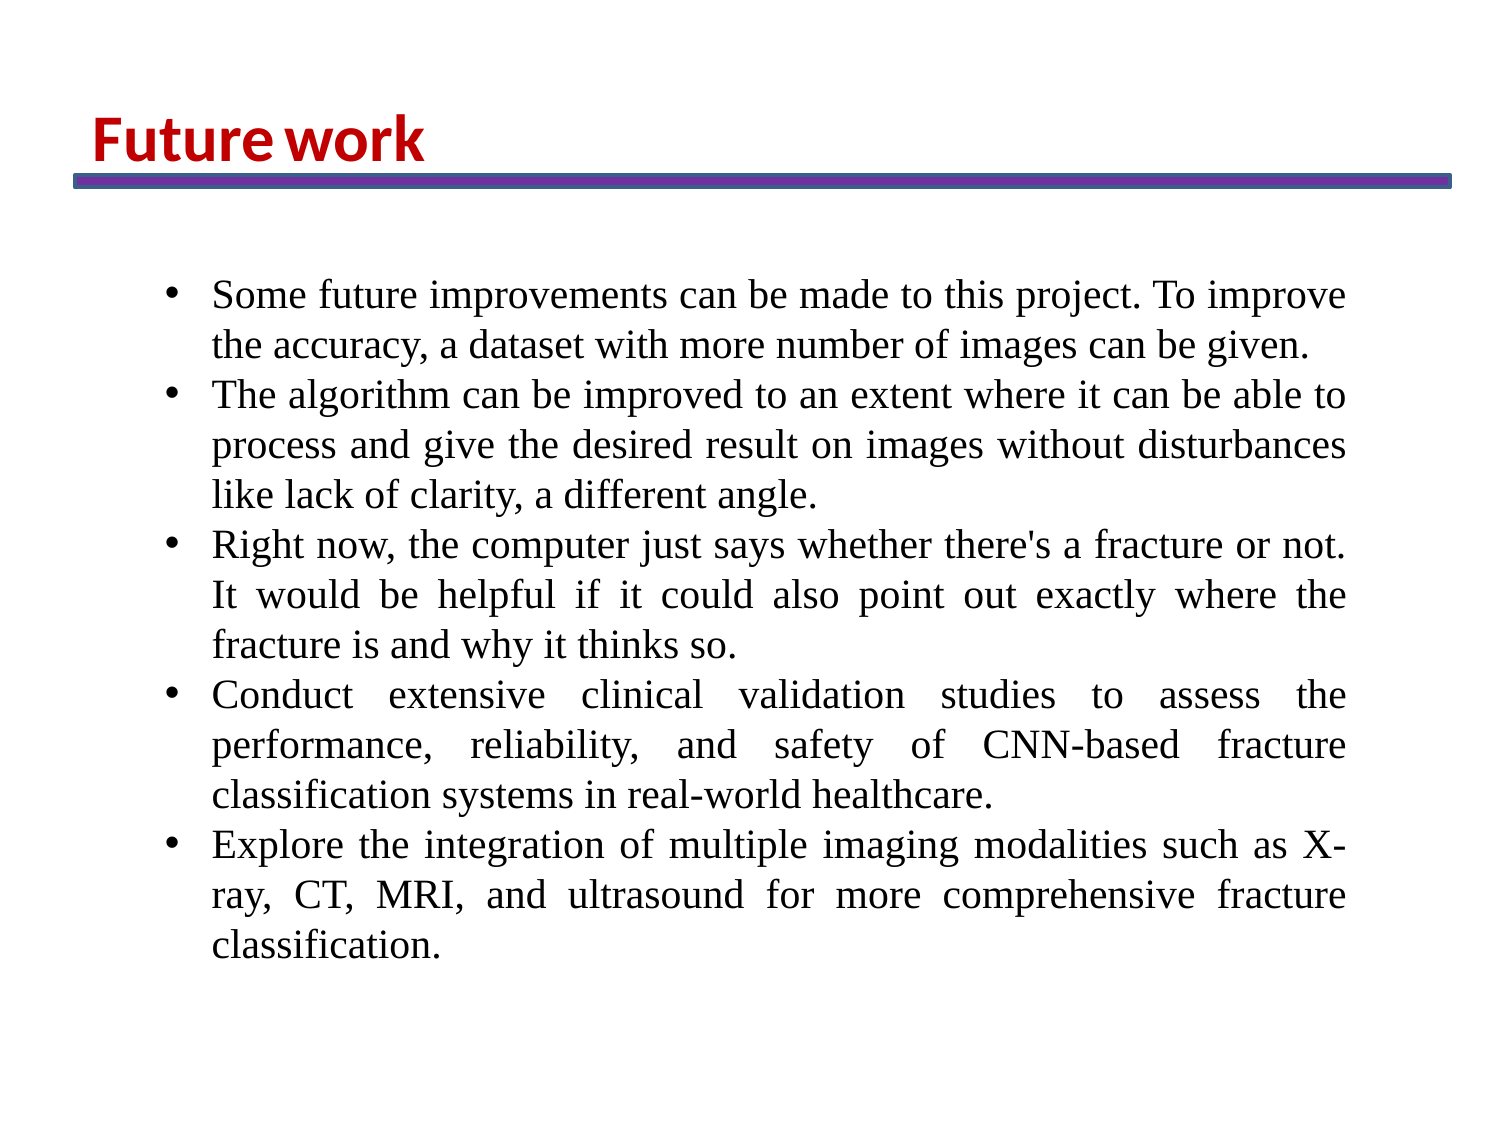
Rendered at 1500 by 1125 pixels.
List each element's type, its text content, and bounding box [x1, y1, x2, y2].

text_box [75, 175, 1450, 188]
text_box Some future improvements can be made to this project. To improve the accuracy, a dataset with more number of images can be given. The algorithm can be improved to an extent where it can be able to process and give the desired result on images without disturbances like lack of clarity, a different angle. Right now, the computer just says whether there's a fracture or not. It would be helpful if it could also point out exactly where the fracture is and why it thinks so. Conduct extensive clinical validation studies to assess the performance, reliability, and safety of CNN-based fracture classification systems in real-world healthcare. Explore the integration of multiple imaging modalities such as X-ray, CT, MRI, and ultrasound for more comprehensive fracture classification. [149, 259, 1363, 975]
text_box Future work [78, 87, 441, 183]
